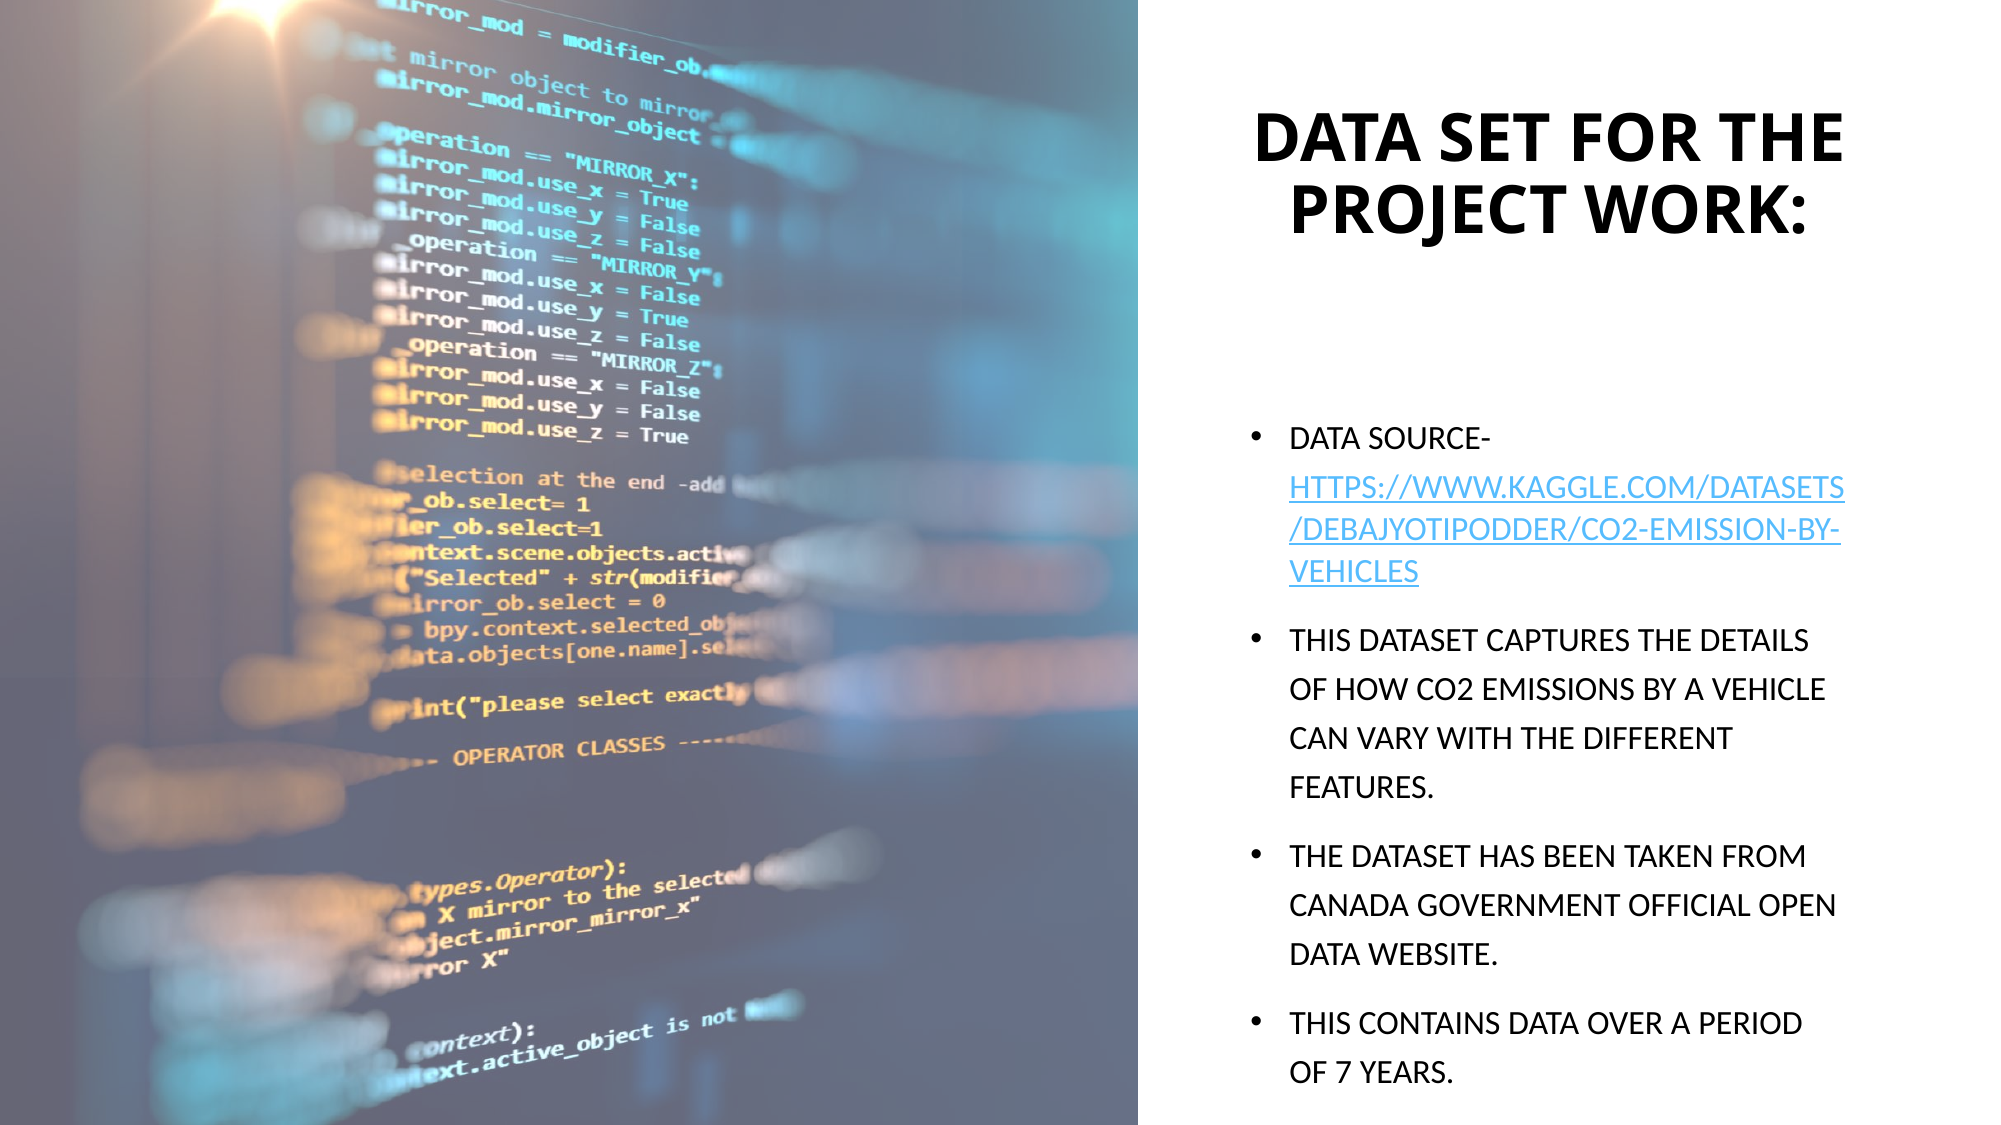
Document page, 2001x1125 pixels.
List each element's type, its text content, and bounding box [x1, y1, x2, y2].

title Data set for the project work: [1235, 59, 1863, 372]
picture [0, 0, 2000, 1125]
list Data source- https://www.kaggle.com/datasets/debajyotipodder/co2-emission-by-vehicles This dataset captures the details of how CO2 emissions by a vehicle can vary with the different features. The dataset has been taken from Canada Government official open data website. This contains data over a period of 7 years. [1235, 399, 1863, 1014]
